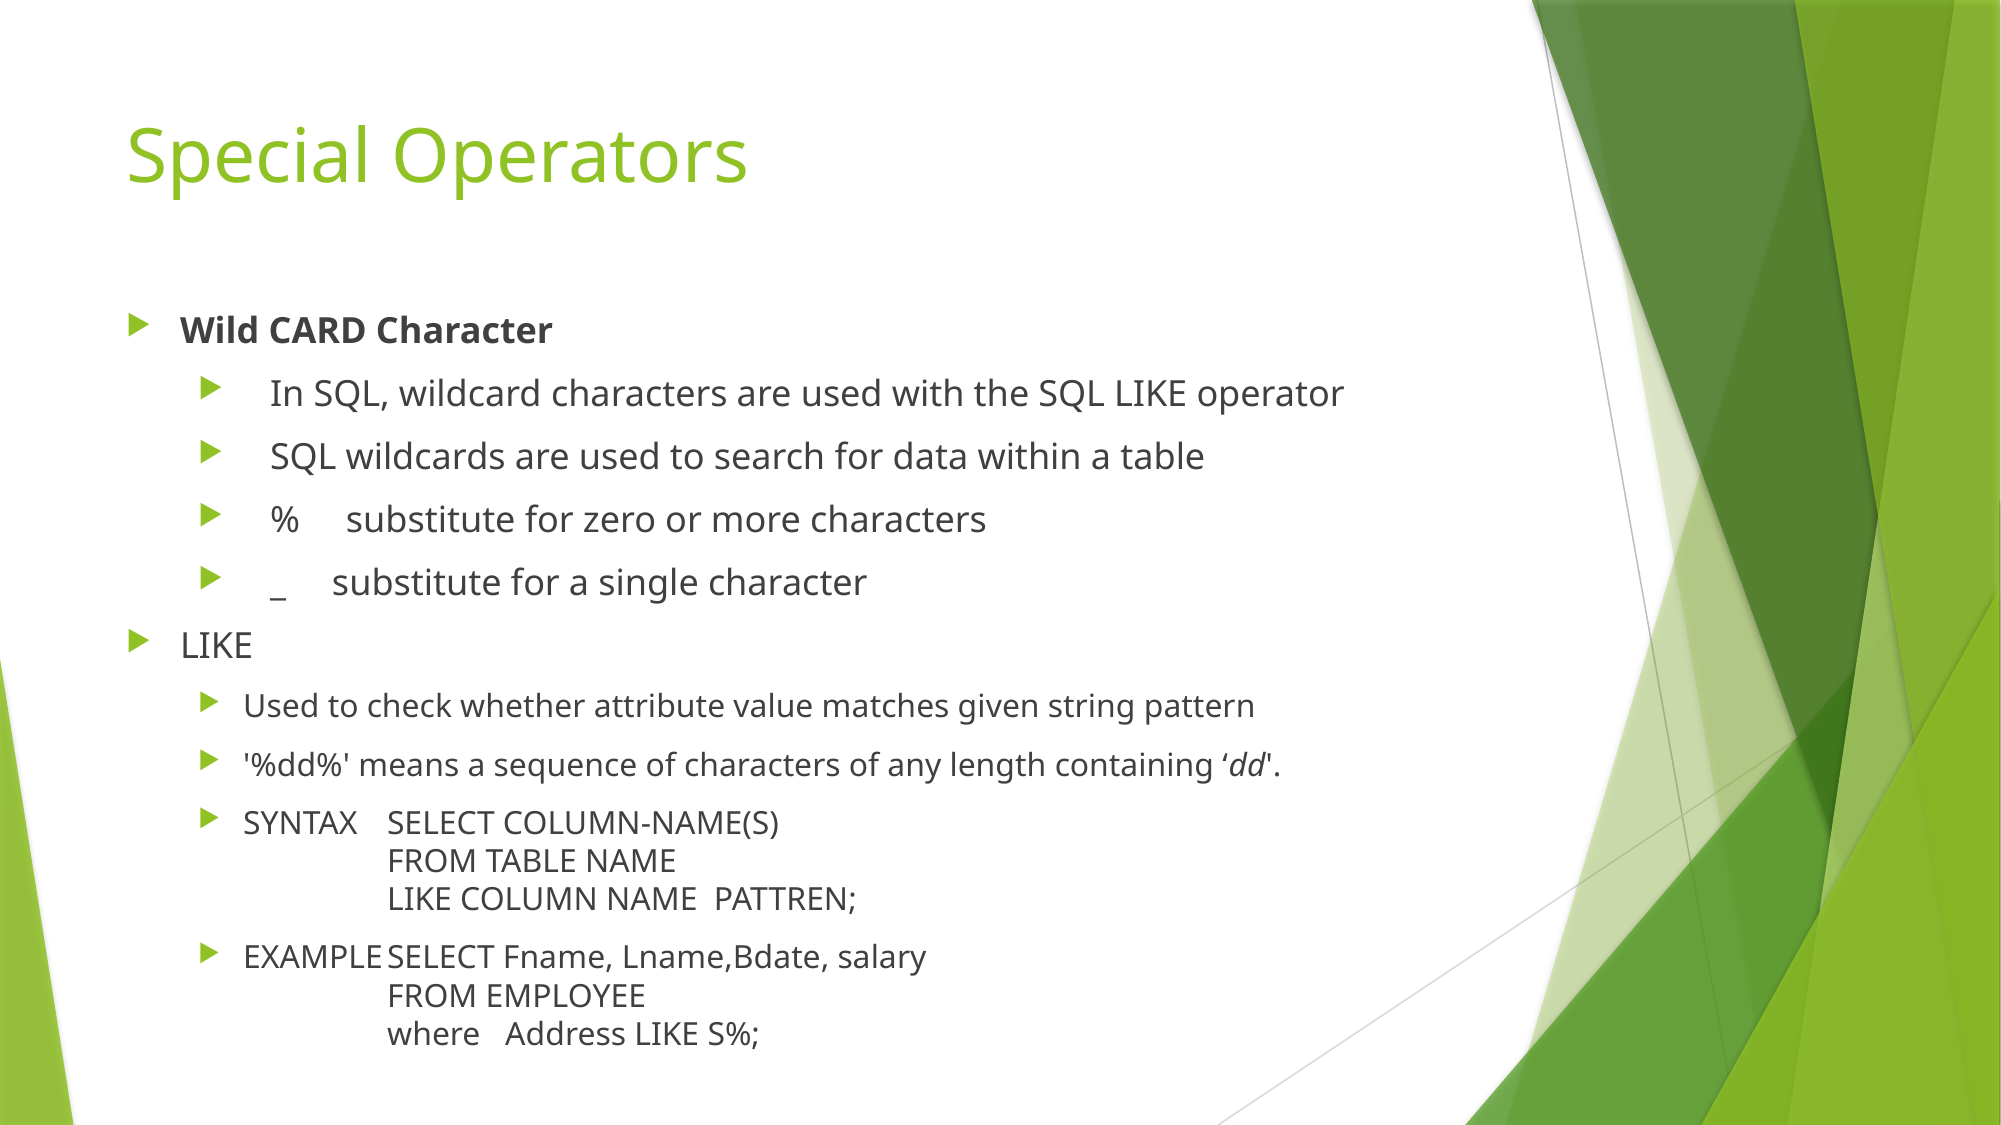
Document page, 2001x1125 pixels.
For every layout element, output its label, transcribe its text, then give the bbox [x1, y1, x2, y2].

title Special Operators [111, 99, 1522, 299]
list Wild CARD Character In SQL, wildcard characters are used with the SQL LIKE operator SQL wildcards are used to search for data within a table % substitute for zero or more characters _ substitute for a single character LIKE Used to check whether attribute value matches given string pattern '%dd%' means a sequence of characters of any length containing ‘dd'. SYNTAX SELECT COLUMN-NAME(S) FROM TABLE NAME LIKE COLUMN NAME PATTREN; EXAMPLE SELECT Fname, Lname,Bdate, salary FROM EMPLOYEE where Address LIKE S%; [111, 299, 1522, 1067]
